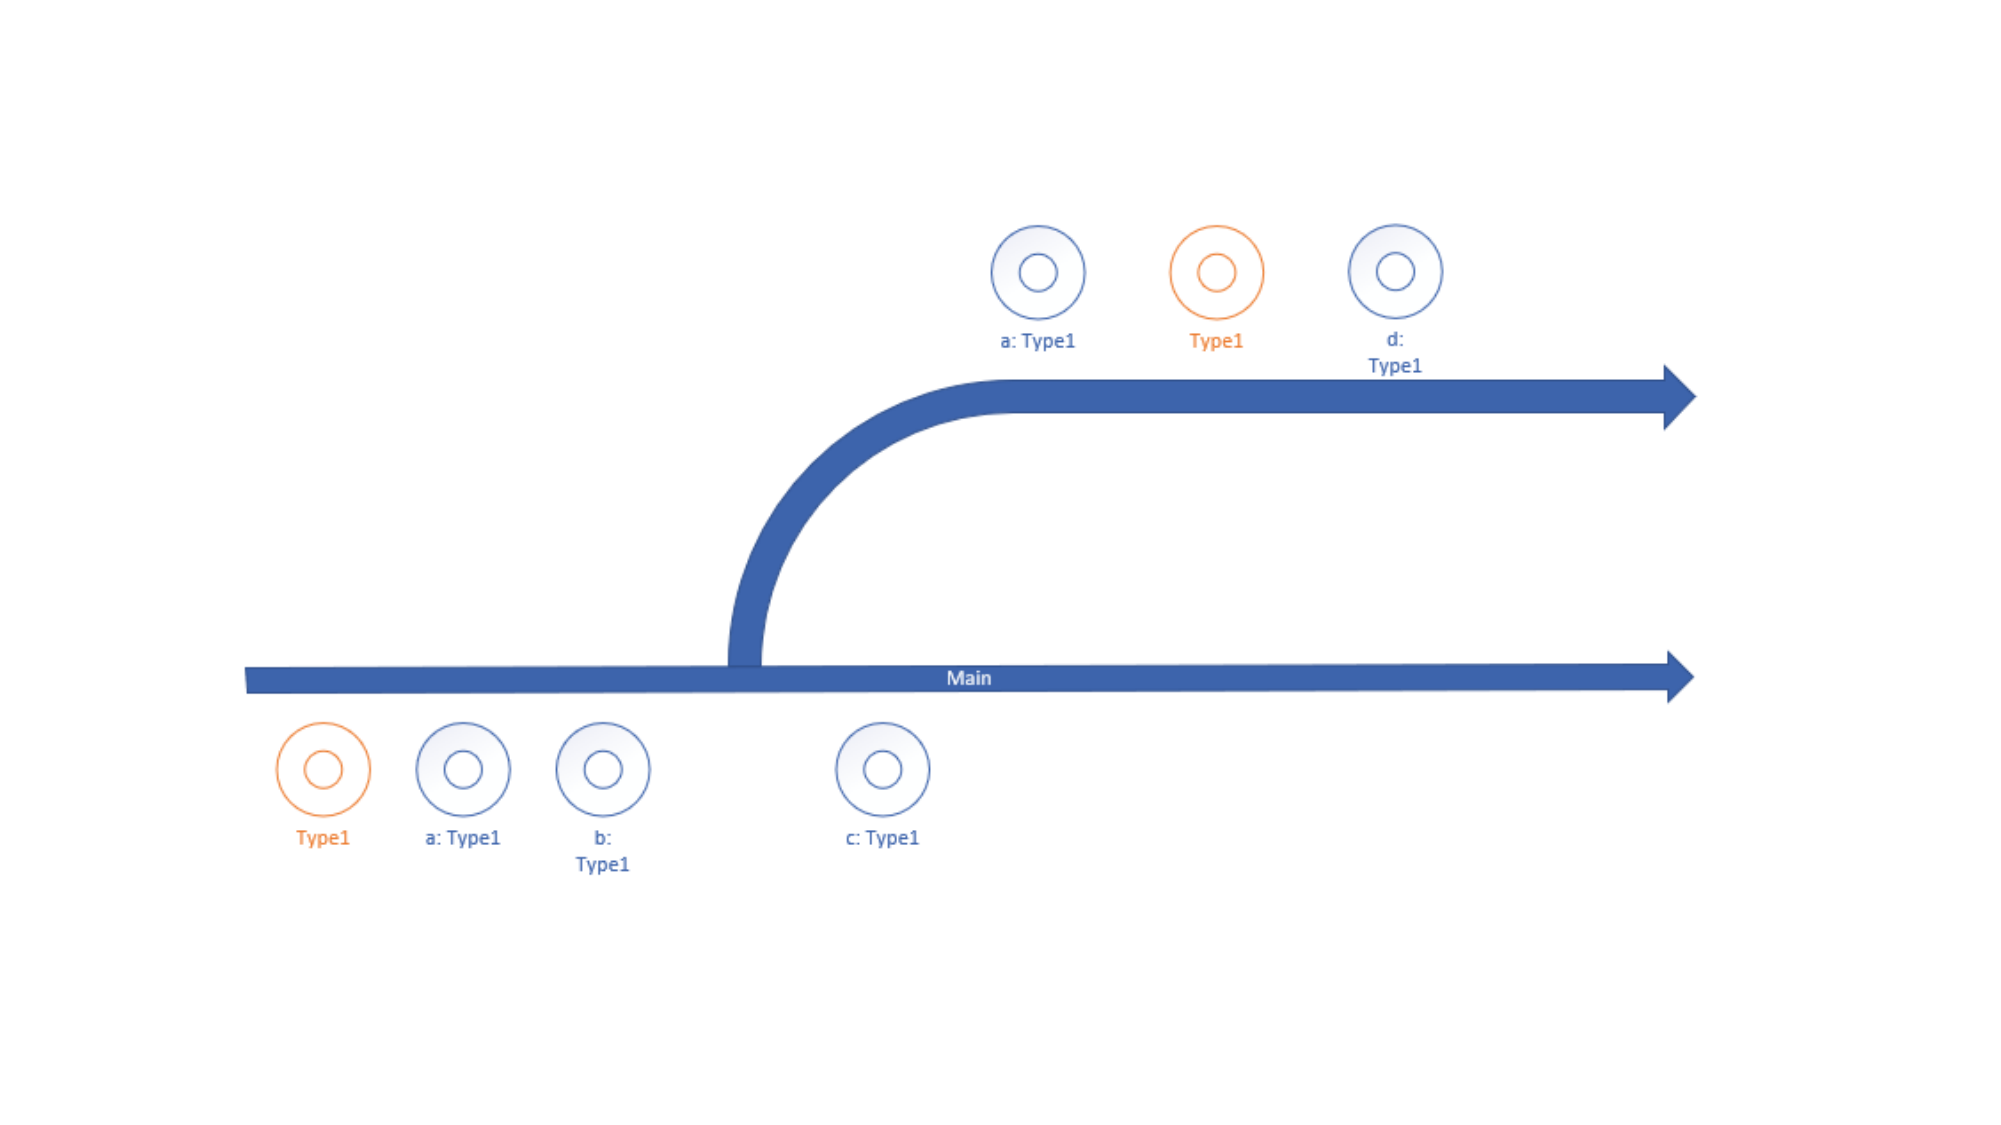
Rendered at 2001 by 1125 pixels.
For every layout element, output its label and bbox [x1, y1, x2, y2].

picture [192, 183, 1808, 900]
